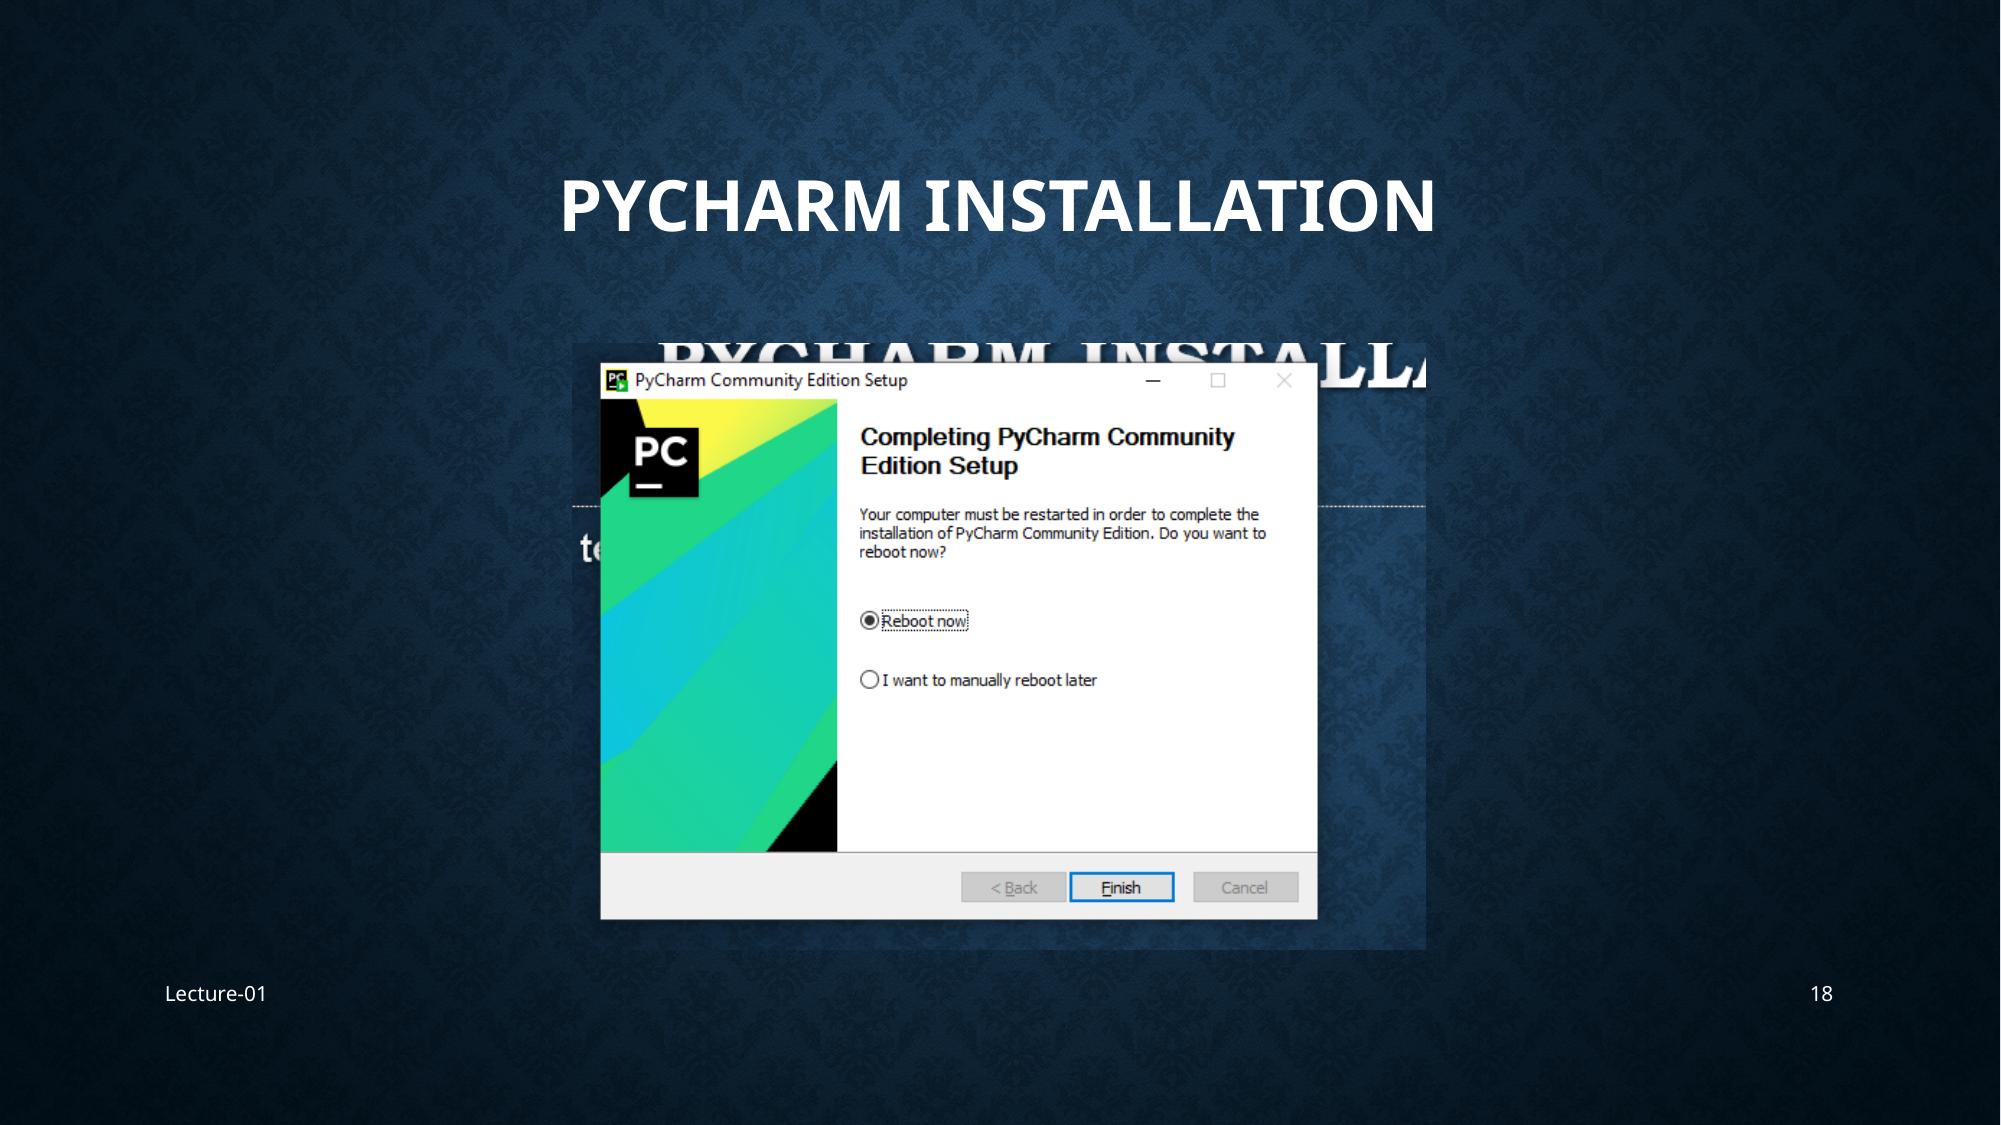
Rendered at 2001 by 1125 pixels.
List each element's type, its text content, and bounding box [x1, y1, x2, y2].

footer Lecture-01 [149, 965, 1245, 1025]
slide_number 18 [1724, 965, 1849, 1025]
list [572, 343, 1426, 951]
title PyCharm installation [149, 99, 1849, 318]
